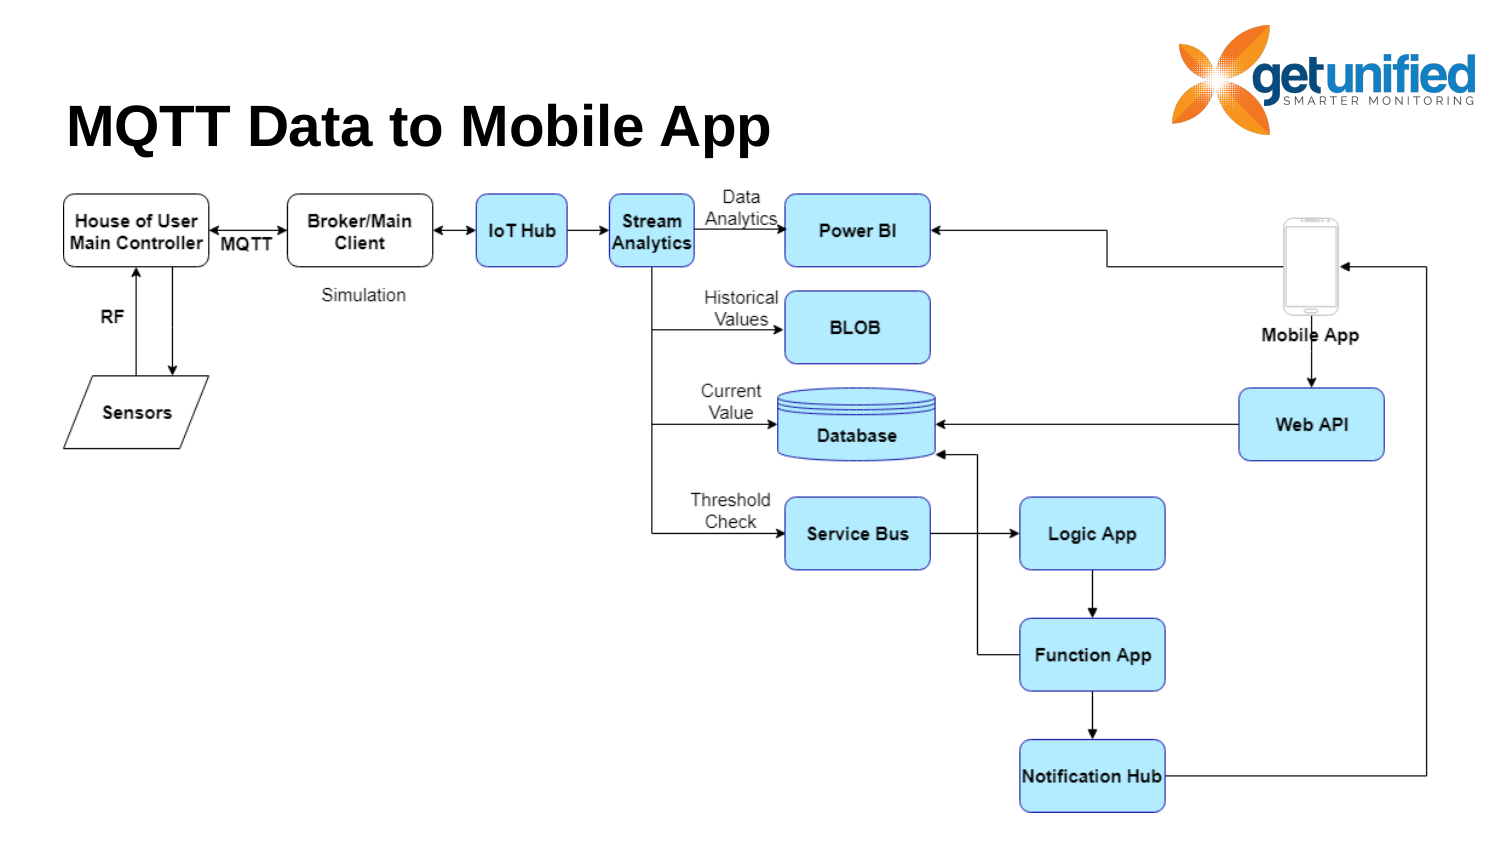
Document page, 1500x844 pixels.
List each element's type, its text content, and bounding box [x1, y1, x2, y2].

picture [62, 185, 1437, 813]
title MQTT Data to Mobile App [51, 72, 1449, 167]
picture [1171, 25, 1476, 135]
